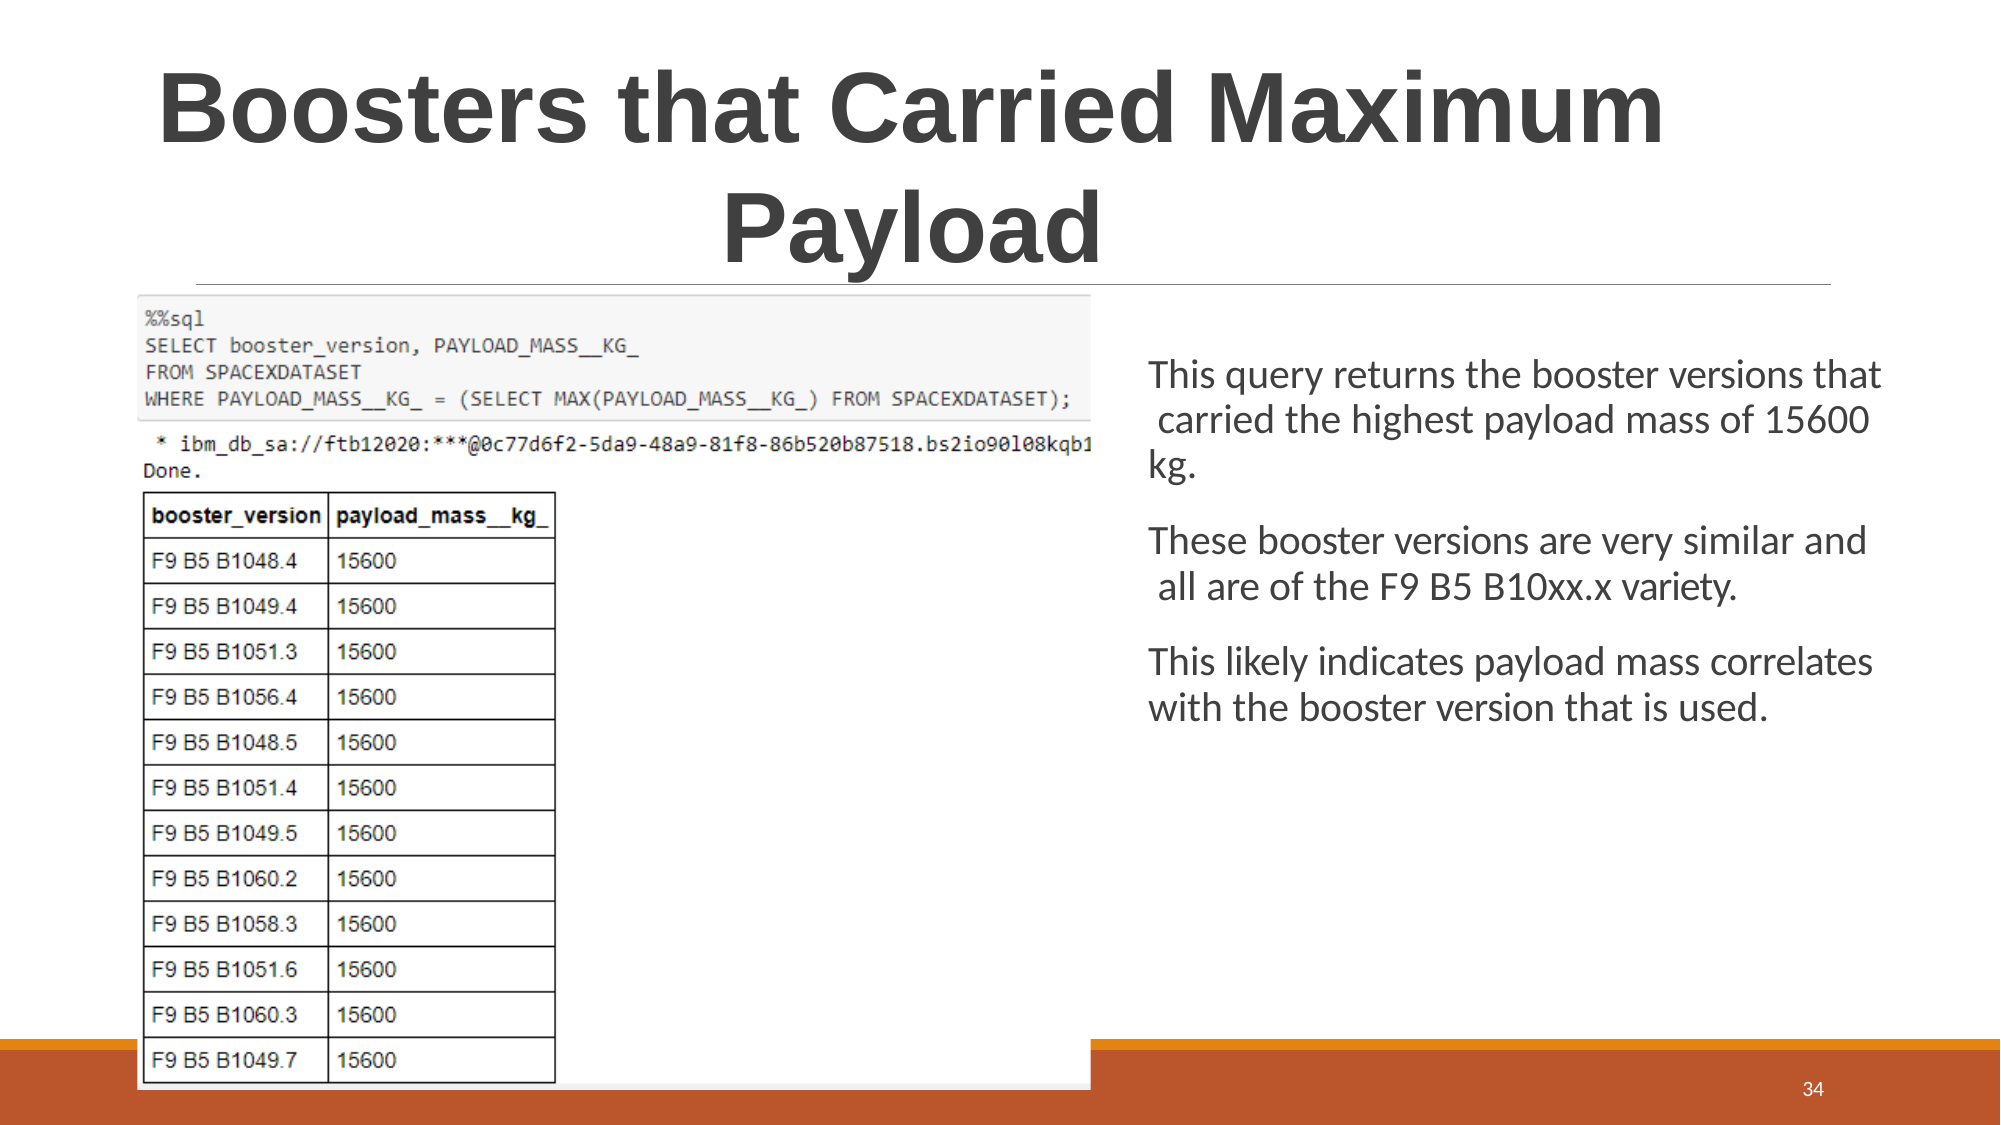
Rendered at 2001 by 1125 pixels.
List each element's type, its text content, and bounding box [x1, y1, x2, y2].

text_box [137, 287, 1091, 1090]
title Boosters that Carried Maximum Payload [137, 40, 1686, 283]
slide_number 34 [1795, 1077, 1831, 1125]
text_box This query returns the booster versions that carried the highest payload mass of 15600 kg. These booster versions are very similar and all are of the F9 B5 B10xx.x variety. This likely indicates payload mass correlates with the booster version that is used. [1146, 345, 1887, 731]
